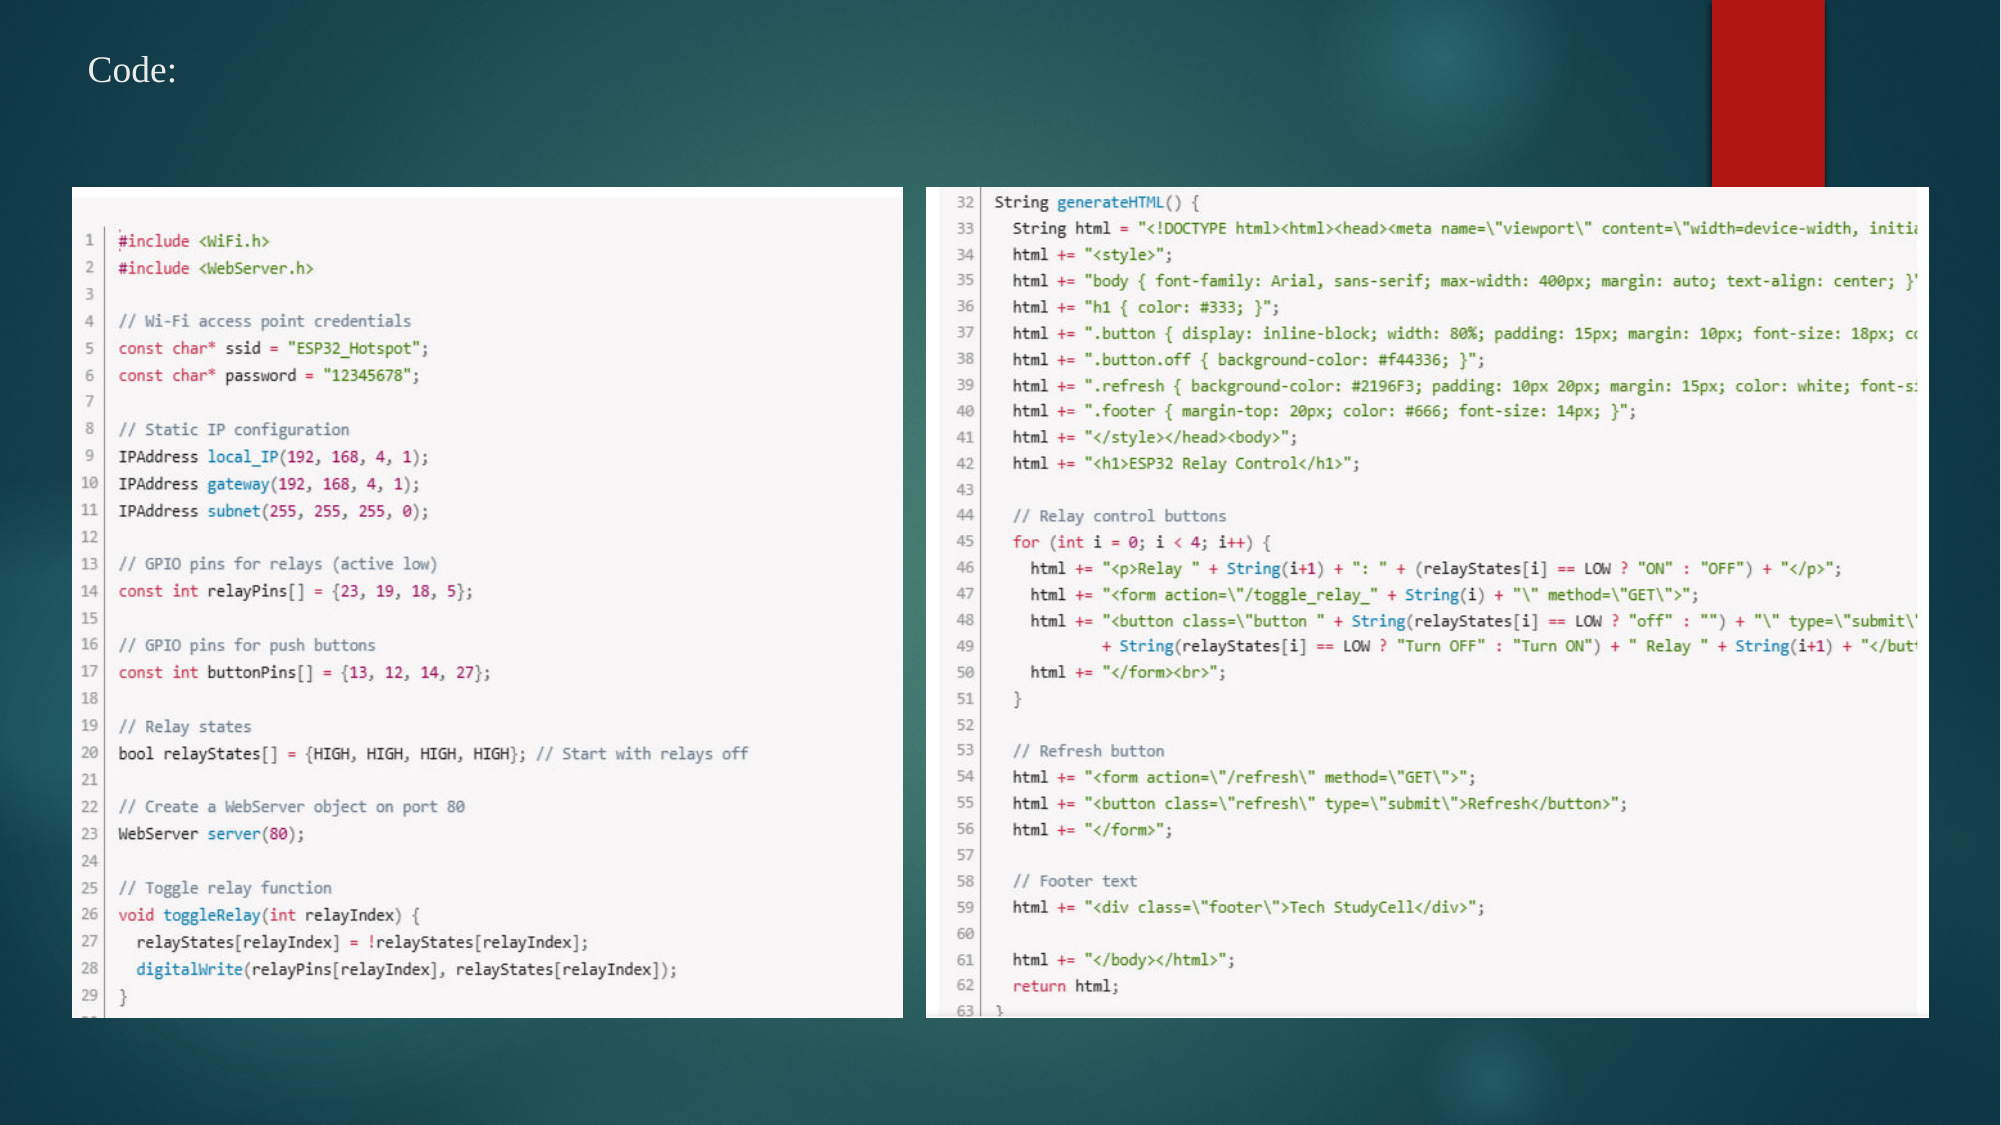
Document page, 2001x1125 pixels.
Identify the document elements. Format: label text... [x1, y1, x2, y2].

picture [925, 0, 1929, 1125]
text_box [1711, 0, 1825, 185]
title Code: [72, 9, 1306, 143]
picture [0, 186, 903, 1125]
